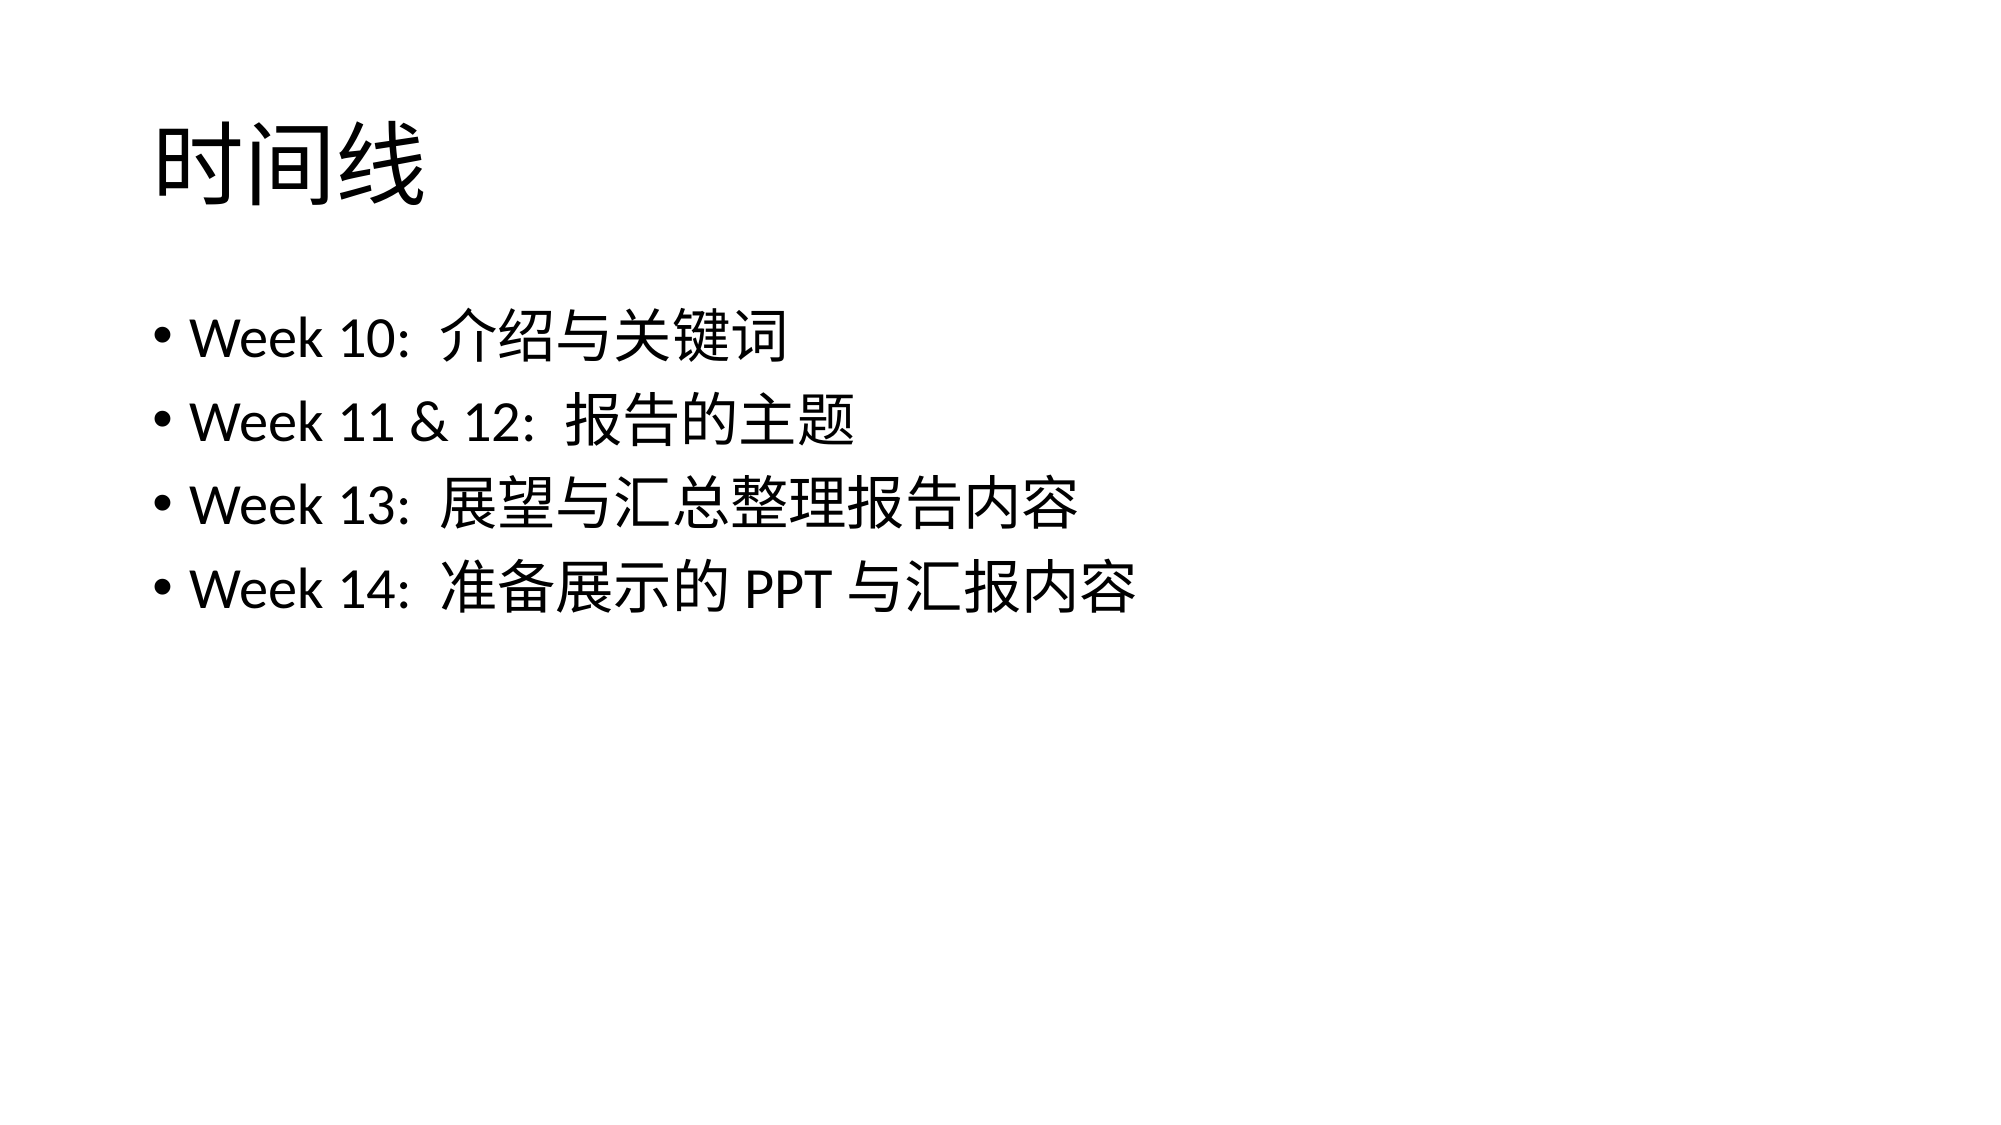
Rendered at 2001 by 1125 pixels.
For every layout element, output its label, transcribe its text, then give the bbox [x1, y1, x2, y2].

list Week 10: 介绍与关键词 Week 11 & 12: 报告的主题 Week 13: 展望与汇总整理报告内容 Week 14: 准备展示的PPT与汇报内容 [137, 299, 1863, 1014]
title 时间线 [137, 59, 1863, 278]
